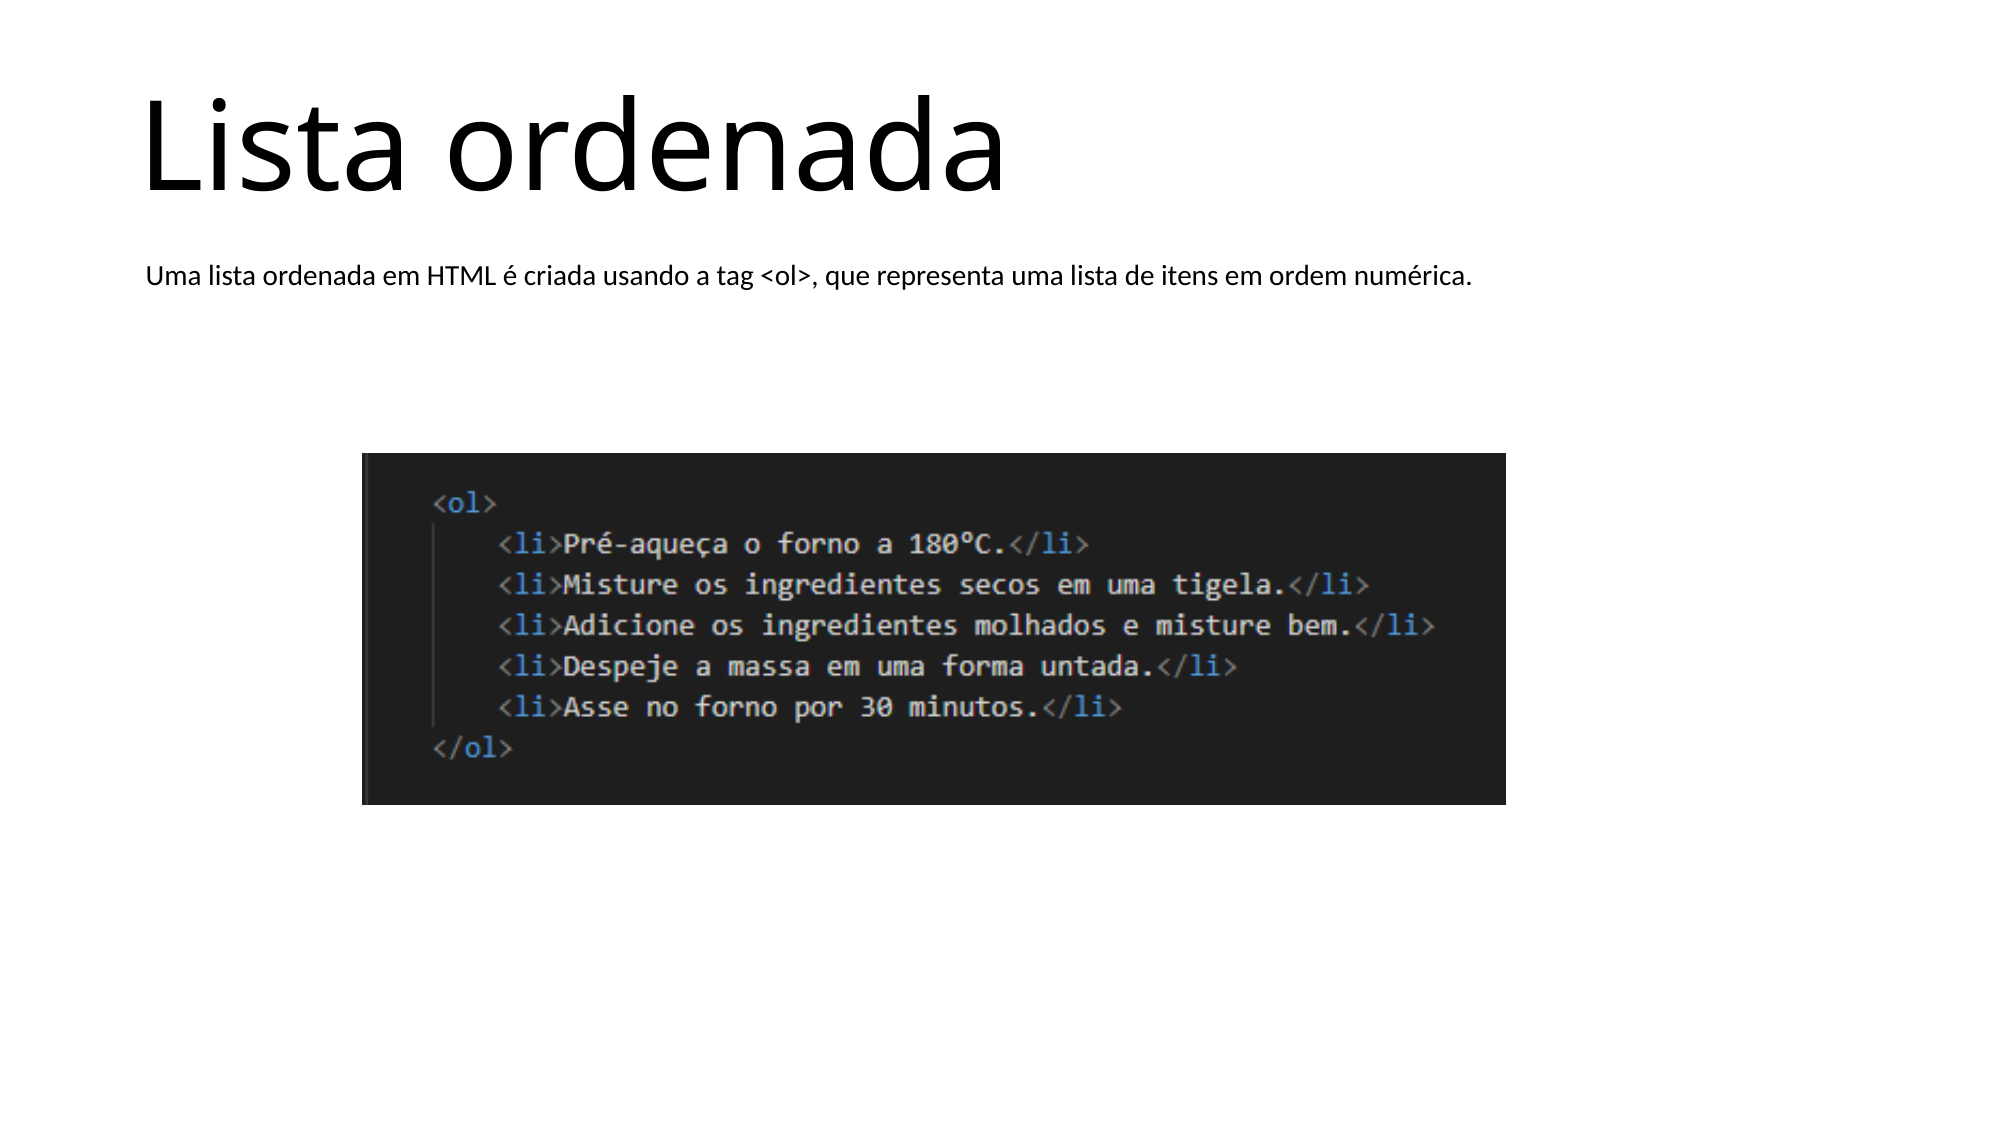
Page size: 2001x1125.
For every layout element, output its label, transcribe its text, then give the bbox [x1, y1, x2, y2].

subtitle Uma lista ordenada em HTML é criada usando a tag <ol>, que representa uma lista de itens em ordem numérica. [130, 249, 1810, 381]
title Lista ordenada [106, 66, 1043, 225]
picture [362, 453, 1506, 805]
